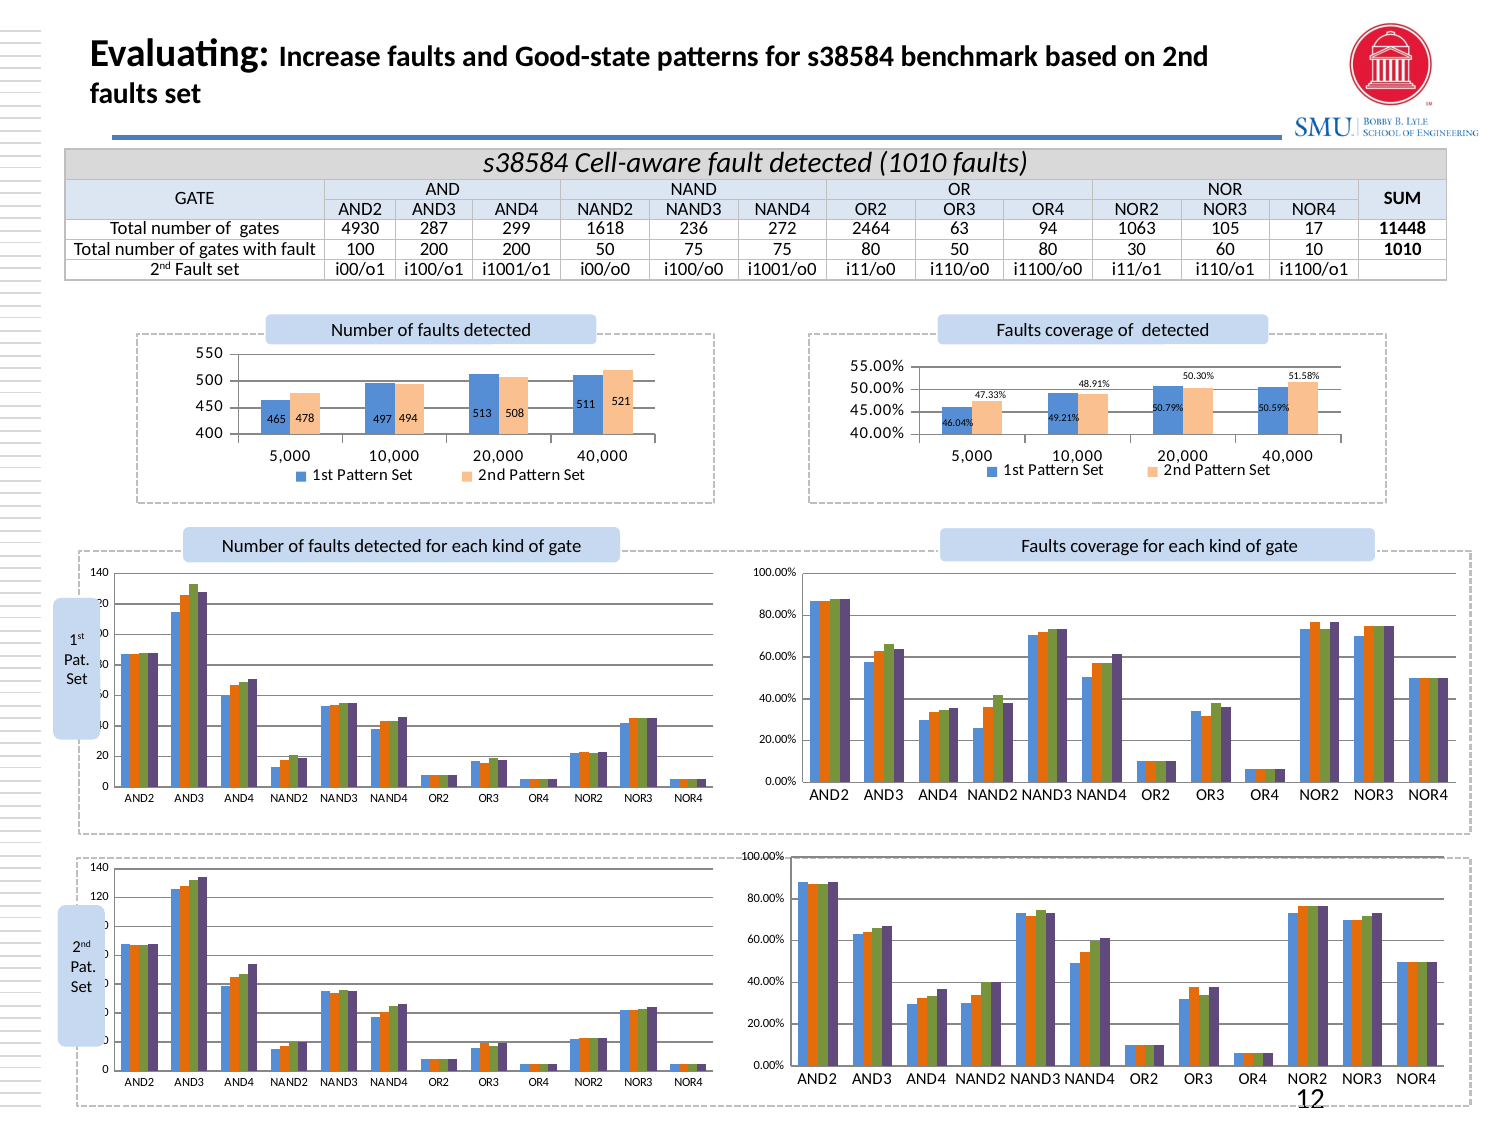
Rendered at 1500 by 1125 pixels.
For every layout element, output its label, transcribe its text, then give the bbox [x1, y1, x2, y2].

table_cell 299 [473, 220, 560, 239]
table_cell 11448 [1359, 220, 1446, 239]
table_cell 287 [396, 220, 472, 239]
table_cell 200 [396, 240, 472, 259]
table_cell NOR3 [1182, 200, 1269, 219]
title Evaluating: Increase faults and Good-state patterns for s38584 benchmark based on 2nd faults set [75, 19, 1282, 117]
table_cell NOR4 [1270, 200, 1358, 219]
table_cell 1618 [561, 220, 649, 239]
table_cell i11/o0 [827, 260, 915, 279]
table_cell 272 [739, 220, 826, 239]
table_cell OR [827, 180, 1092, 199]
table_cell OR4 [1004, 200, 1092, 219]
table_cell NOR [1093, 180, 1358, 199]
table_cell 2nd Fault set [66, 260, 324, 279]
table_cell i100/o1 [396, 260, 472, 279]
table_cell 105 [1182, 220, 1269, 239]
table_cell Total number of gates [66, 220, 324, 239]
table_cell 17 [1270, 220, 1358, 239]
table_cell Total number of gates with fault [66, 240, 324, 259]
table_header s38584 Cell-aware fault detected (1010 faults) [66, 150, 1446, 179]
table_cell 200 [473, 240, 560, 259]
text_box Number of faults detected for each kind of gate [180, 524, 623, 560]
table_cell i1100/o1 [1270, 260, 1358, 279]
table_cell 30 [1093, 240, 1181, 259]
table_cell OR3 [916, 200, 1003, 219]
table_cell i110/o0 [916, 260, 1003, 279]
table_cell 4930 [325, 220, 395, 239]
table_cell 1010 [1359, 240, 1446, 259]
table_cell 1063 [1093, 220, 1181, 239]
text_box Faults coverage for each kind of gate [936, 524, 1379, 560]
table_cell GATE [66, 180, 324, 219]
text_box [808, 314, 1387, 504]
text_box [46, 597, 108, 740]
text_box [136, 314, 715, 504]
table_cell i110/o1 [1182, 260, 1269, 279]
table_cell 75 [650, 240, 738, 259]
table_cell NAND3 [650, 200, 738, 219]
table_cell 100 [325, 240, 395, 259]
table_cell AND [325, 180, 560, 199]
table_cell NAND2 [561, 200, 649, 219]
table_cell OR2 [827, 200, 915, 219]
table_cell i100/o0 [650, 260, 738, 279]
table_cell AND4 [473, 200, 560, 219]
table_cell 60 [1182, 240, 1269, 259]
picture [1293, 113, 1483, 142]
chart [737, 562, 1471, 811]
table_cell NOR2 [1093, 200, 1181, 219]
table_cell [1359, 260, 1446, 279]
table_cell SUM [1359, 180, 1446, 219]
table_cell 50 [561, 240, 649, 259]
table_cell i00/o0 [561, 260, 649, 279]
table_cell 75 [739, 240, 826, 259]
table_cell AND2 [325, 200, 395, 219]
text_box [50, 904, 113, 1047]
table_cell NAND4 [739, 200, 826, 219]
table_cell 63 [916, 220, 1003, 239]
chart [76, 562, 727, 811]
table_cell 2464 [827, 220, 915, 239]
picture [1345, 19, 1436, 110]
table_cell i00/o1 [325, 260, 395, 279]
table_cell AND3 [396, 200, 472, 219]
table_cell 236 [650, 220, 738, 239]
table_cell 80 [1004, 240, 1092, 259]
table_cell 50 [916, 240, 1003, 259]
text_box [75, 856, 1473, 1108]
table_cell i11/o1 [1093, 260, 1181, 279]
table_cell i1100/o0 [1004, 260, 1092, 279]
chart [76, 845, 1459, 1095]
text_box [77, 549, 1473, 836]
table_cell i1001/o1 [473, 260, 560, 279]
table_cell NAND [561, 180, 826, 199]
table_cell i1001/o0 [739, 260, 826, 279]
table_cell 10 [1270, 240, 1358, 259]
table_cell 94 [1004, 220, 1092, 239]
table_cell 80 [827, 240, 915, 259]
